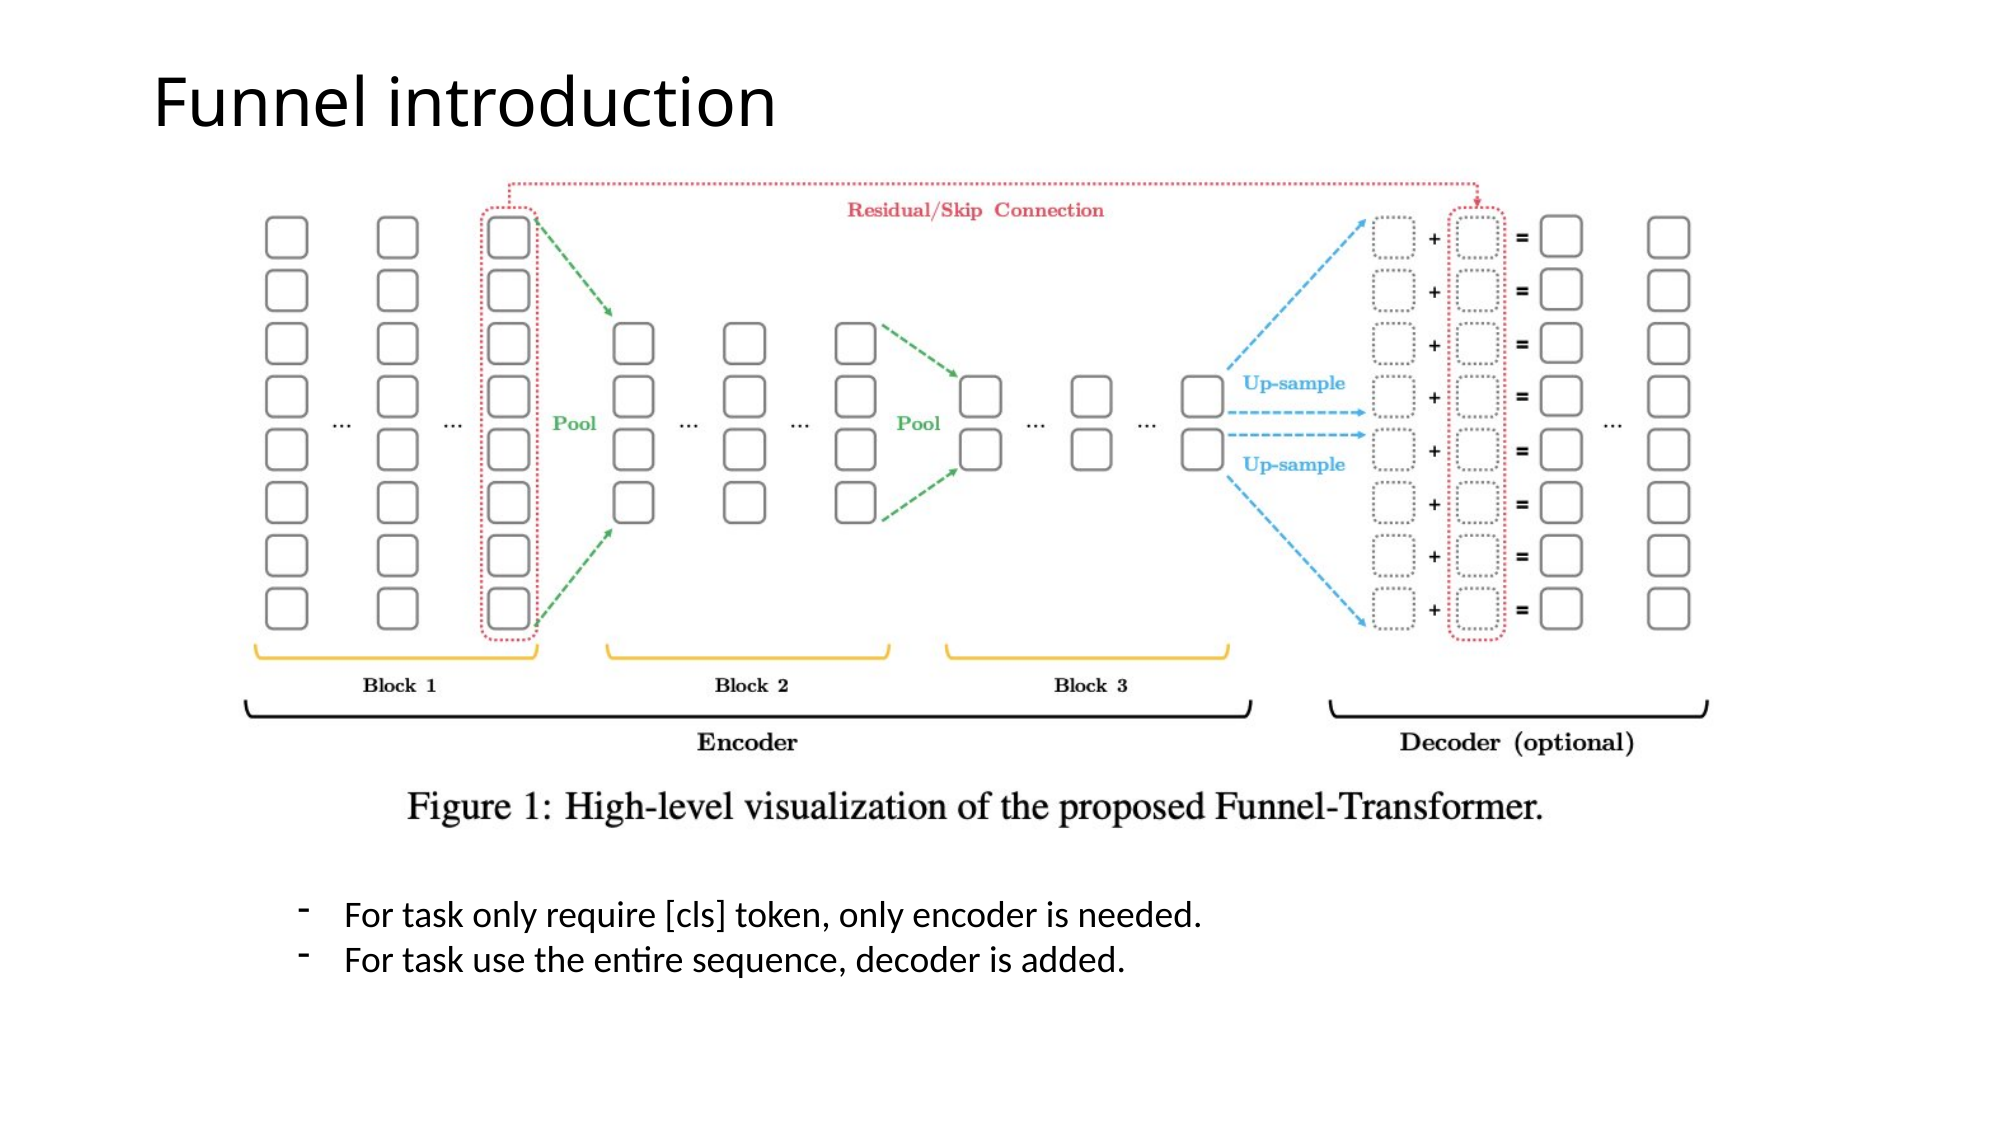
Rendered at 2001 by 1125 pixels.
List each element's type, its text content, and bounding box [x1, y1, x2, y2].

text_box For task only require [cls] token, only encoder is needed. For task use the entire sequence, decoder is added. [282, 882, 1586, 988]
title Funnel introduction [137, 59, 1863, 148]
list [137, 148, 1863, 842]
